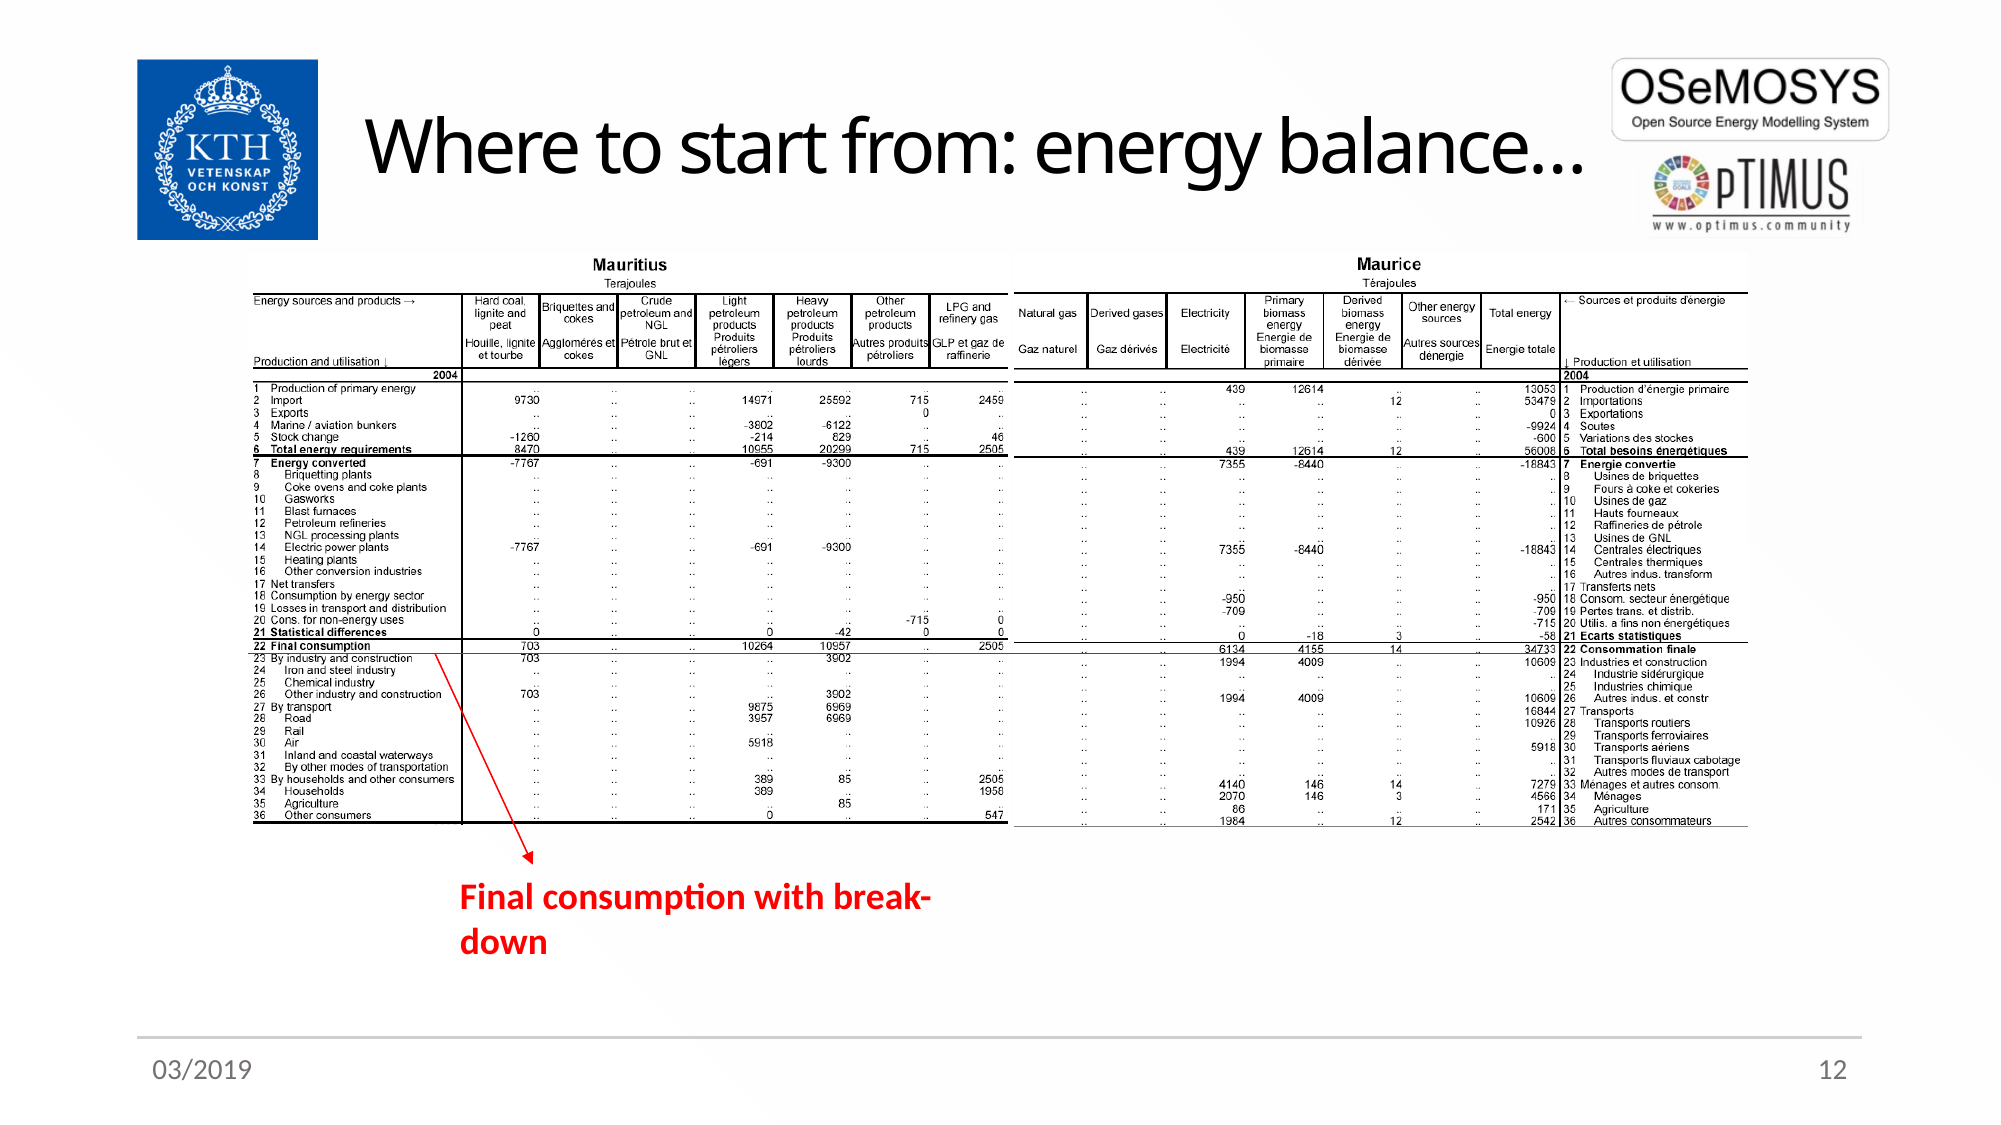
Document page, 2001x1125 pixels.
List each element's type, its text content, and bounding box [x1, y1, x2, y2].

picture [137, 59, 318, 240]
slide_number 03/2019 [137, 1042, 333, 1103]
picture [1588, 43, 1913, 161]
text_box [247, 653, 1548, 1042]
title Where to start from: energy balance… [349, 59, 1863, 240]
picture [1014, 253, 1748, 827]
picture [247, 253, 1011, 653]
slide_number 12 [1667, 1042, 1863, 1103]
